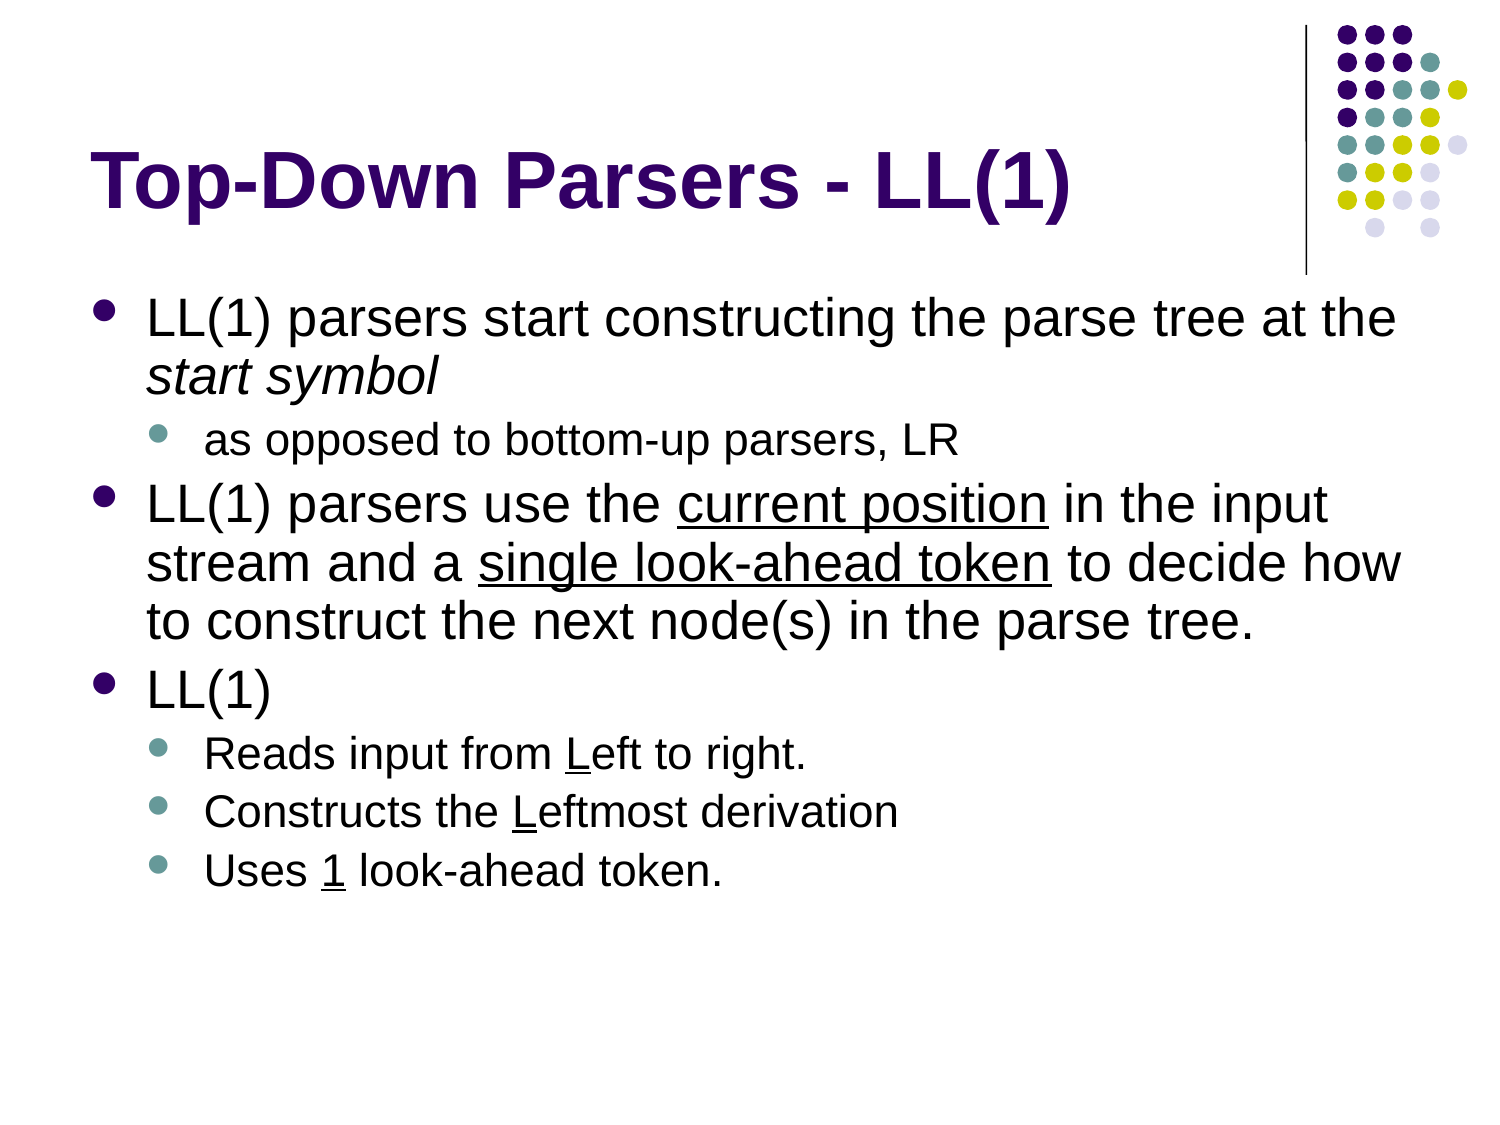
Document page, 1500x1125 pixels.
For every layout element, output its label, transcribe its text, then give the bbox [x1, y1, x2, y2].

title Top-Down Parsers - LL(1) [75, 20, 1313, 233]
list LL(1) parsers start constructing the parse tree at the start symbol as opposed to bottom-up parsers, LR LL(1) parsers use the current position in the input stream and a single look-ahead token to decide how to construct the next node(s) in the parse tree. LL(1) Reads input from Left to right. Constructs the Leftmost derivation Uses 1 look-ahead token. [75, 282, 1425, 1006]
